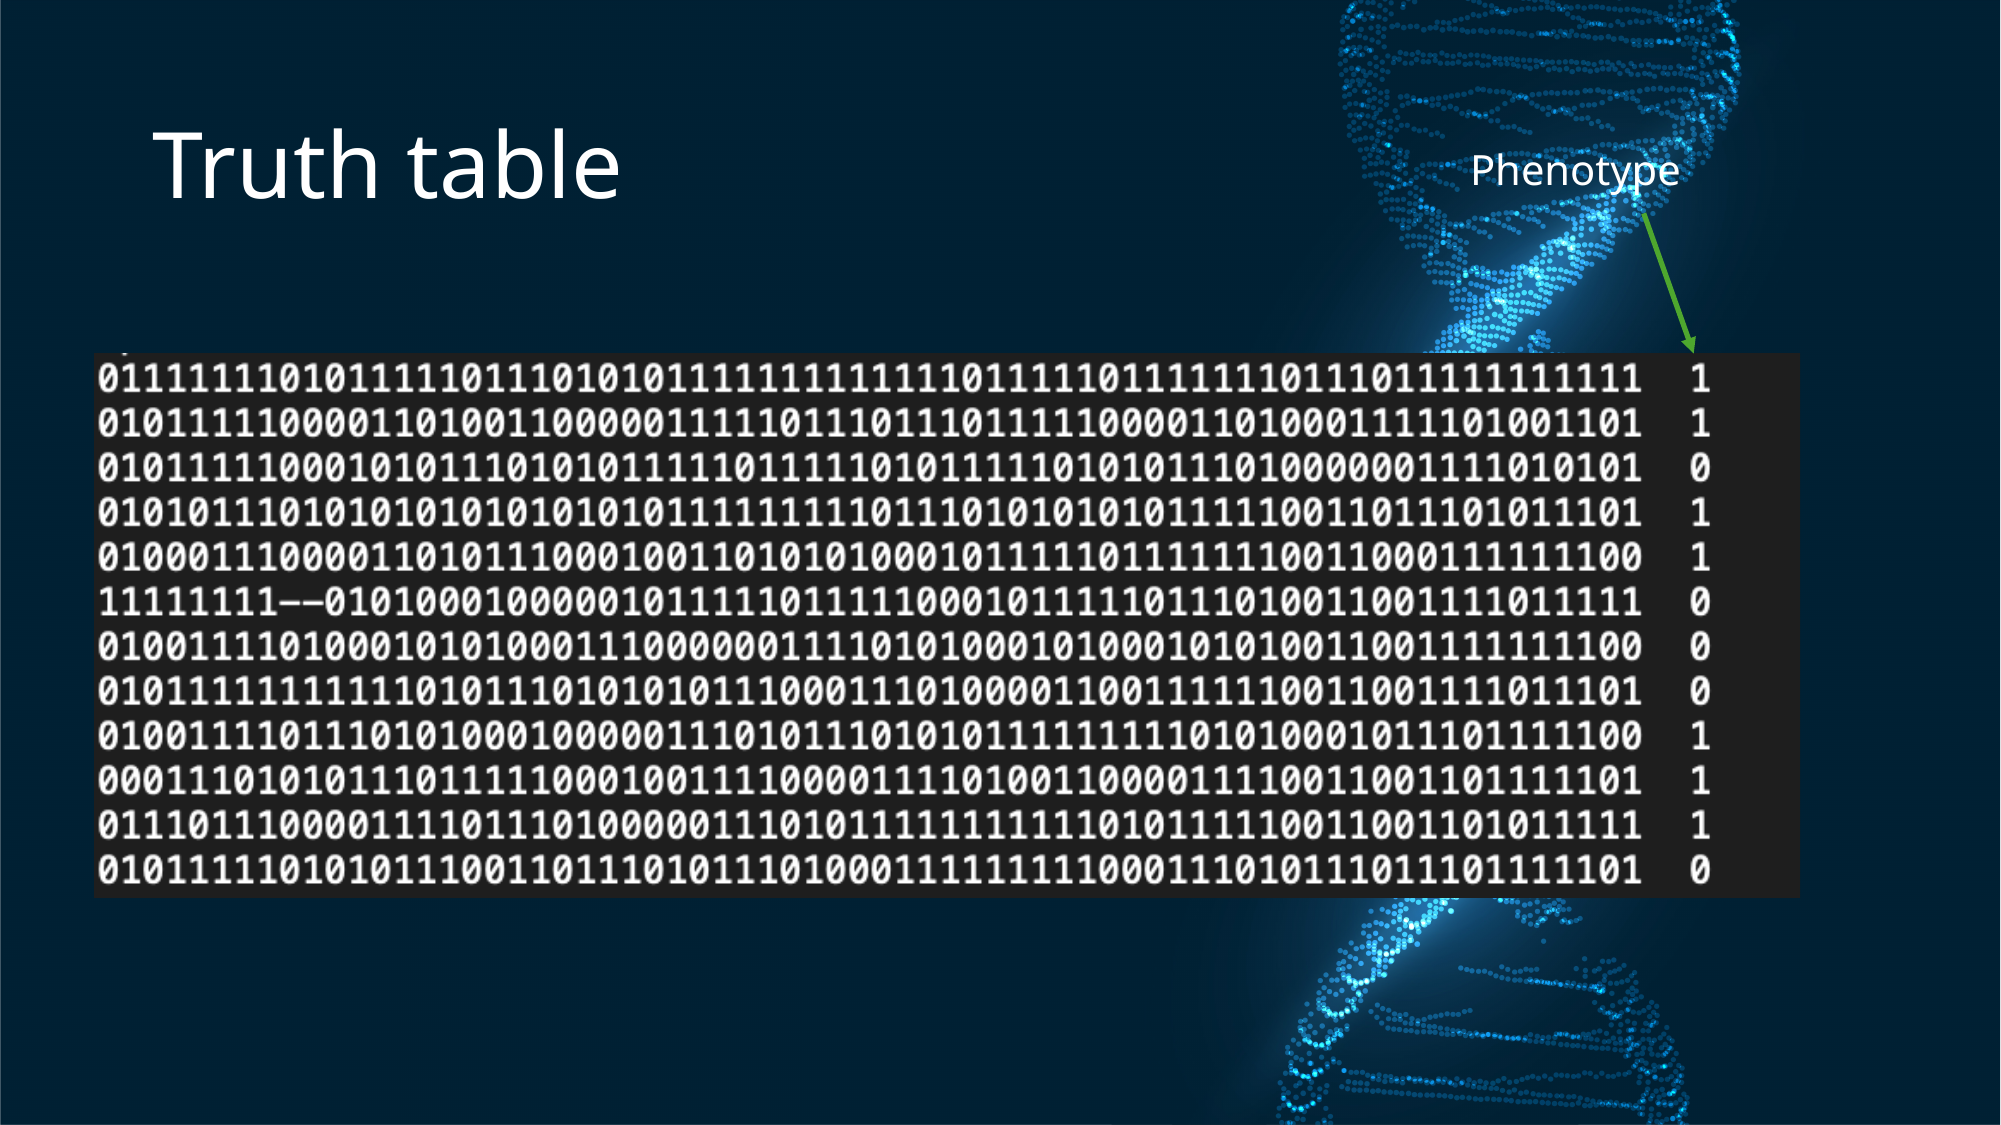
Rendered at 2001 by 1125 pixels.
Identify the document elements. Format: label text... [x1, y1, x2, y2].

title Truth table [137, 59, 1863, 278]
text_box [1643, 212, 1695, 354]
picture [0, 0, 2001, 1125]
text_box Phenotype [1455, 136, 1720, 201]
